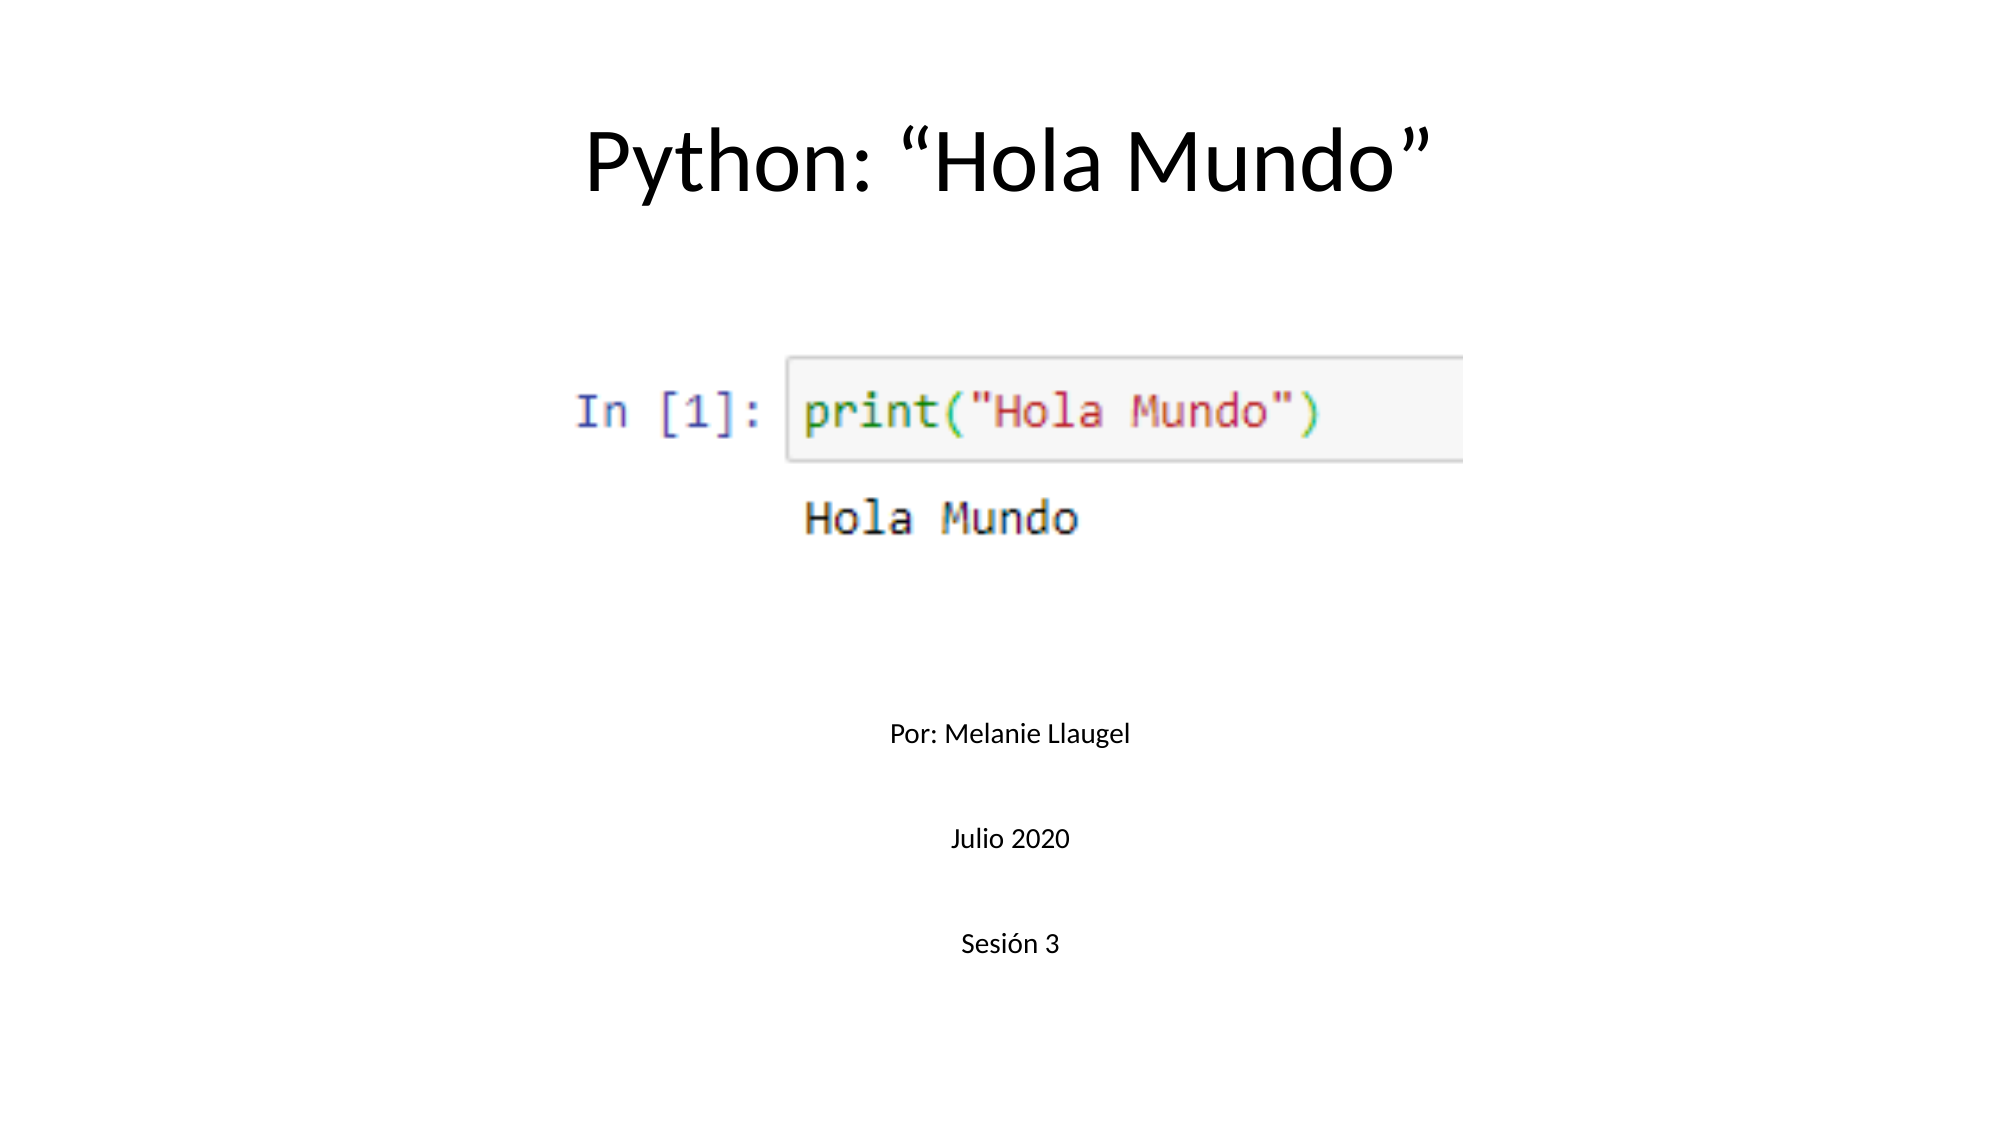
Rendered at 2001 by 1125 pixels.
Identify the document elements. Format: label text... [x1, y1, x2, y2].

subtitle Por: Melanie Llaugel Julio 2020 Sesión 3 [260, 710, 1761, 983]
picture [444, 307, 1463, 571]
title Python: “Hola Mundo” [260, 61, 1761, 219]
